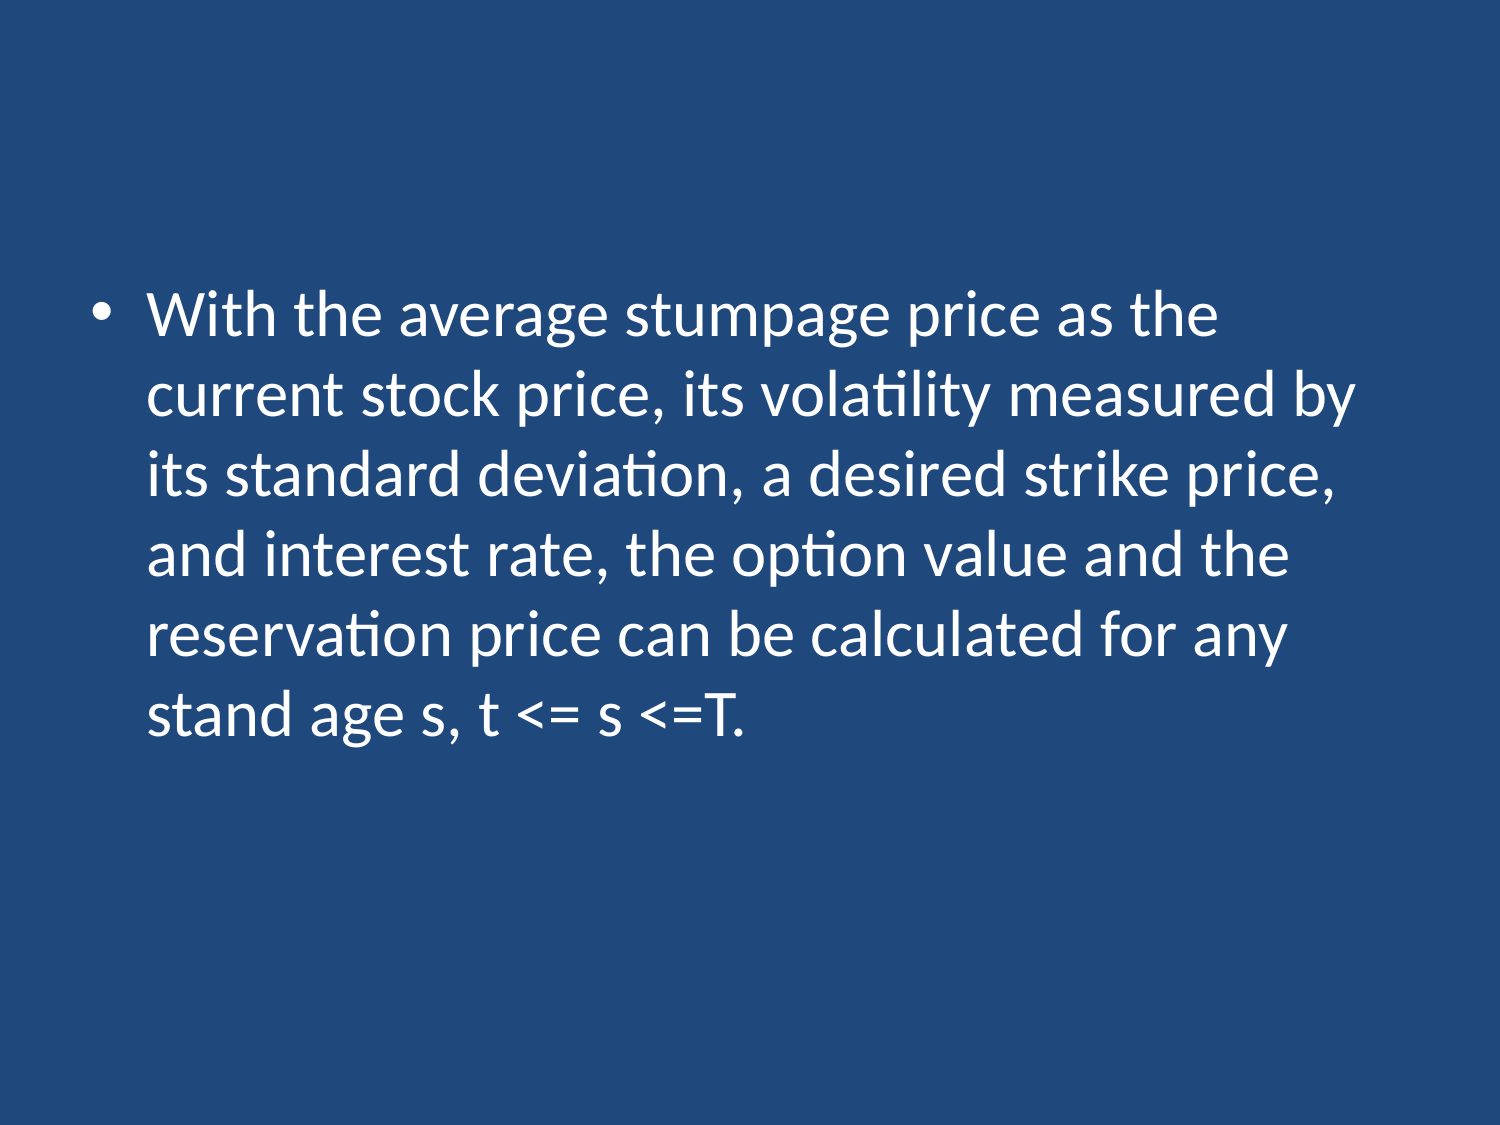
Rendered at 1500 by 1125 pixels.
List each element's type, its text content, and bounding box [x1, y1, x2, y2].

list With the average stumpage price as the current stock price, its volatility measured by its standard deviation, a desired strike price, and interest rate, the option value and the reservation price can be calculated for any stand age s, t <= s <=T. [75, 262, 1425, 1005]
